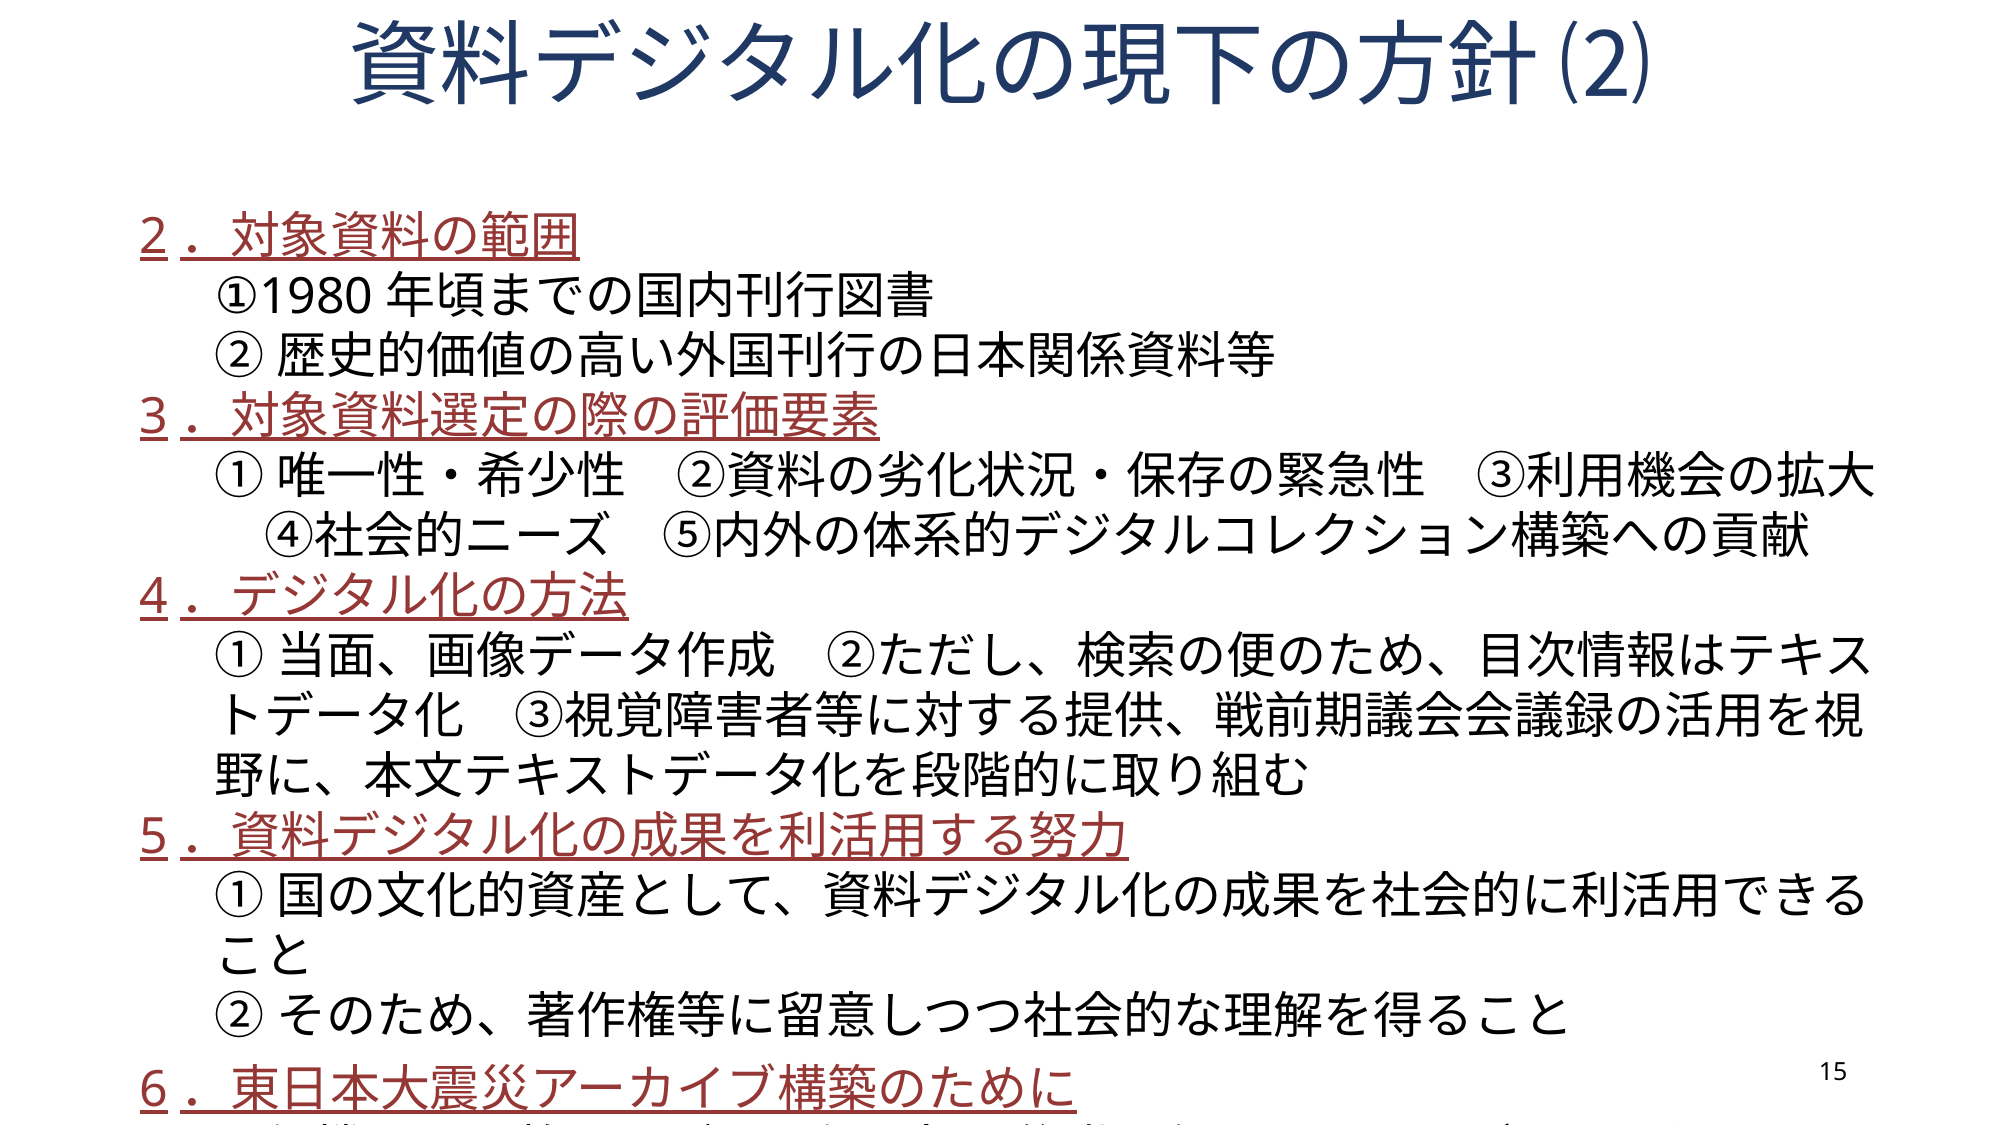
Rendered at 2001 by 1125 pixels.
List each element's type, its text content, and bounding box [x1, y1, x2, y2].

text_box 2．対象資料の範囲 ①1980年頃までの国内刊行図書 ②歴史的価値の高い外国刊行の日本関係資料等 3．対象資料選定の際の評価要素 ①唯一性・希少性 ②資料の劣化状況・保存の緊急性 ③利用機会の拡大 ④社会的ニーズ ⑤内外の体系的デジタルコレクション構築への貢献 4．デジタル化の方法 ①当面、画像データ作成 ②ただし、検索の便のため、目次情報はテキストデータ化 ③視覚障害者等に対する提供、戦前期議会会議録の活用を視野に、本文テキストデータ化を段階的に取り組む 5．資料デジタル化の成果を利活用する努力 ①国の文化的資産として、資料デジタル化の成果を社会的に利活用できること ②そのため、著作権等に留意しつつ社会的な理解を得ること 6．東日本大震災アーカイブ構築のために 関係機関と調整しながら関係記録を後世に伝えるため、デジタル化に取り組む [124, 196, 1898, 1125]
slide_number 15 [1412, 1042, 1863, 1103]
title 資料デジタル化の現下の方針 ⑵ [0, 0, 2000, 135]
